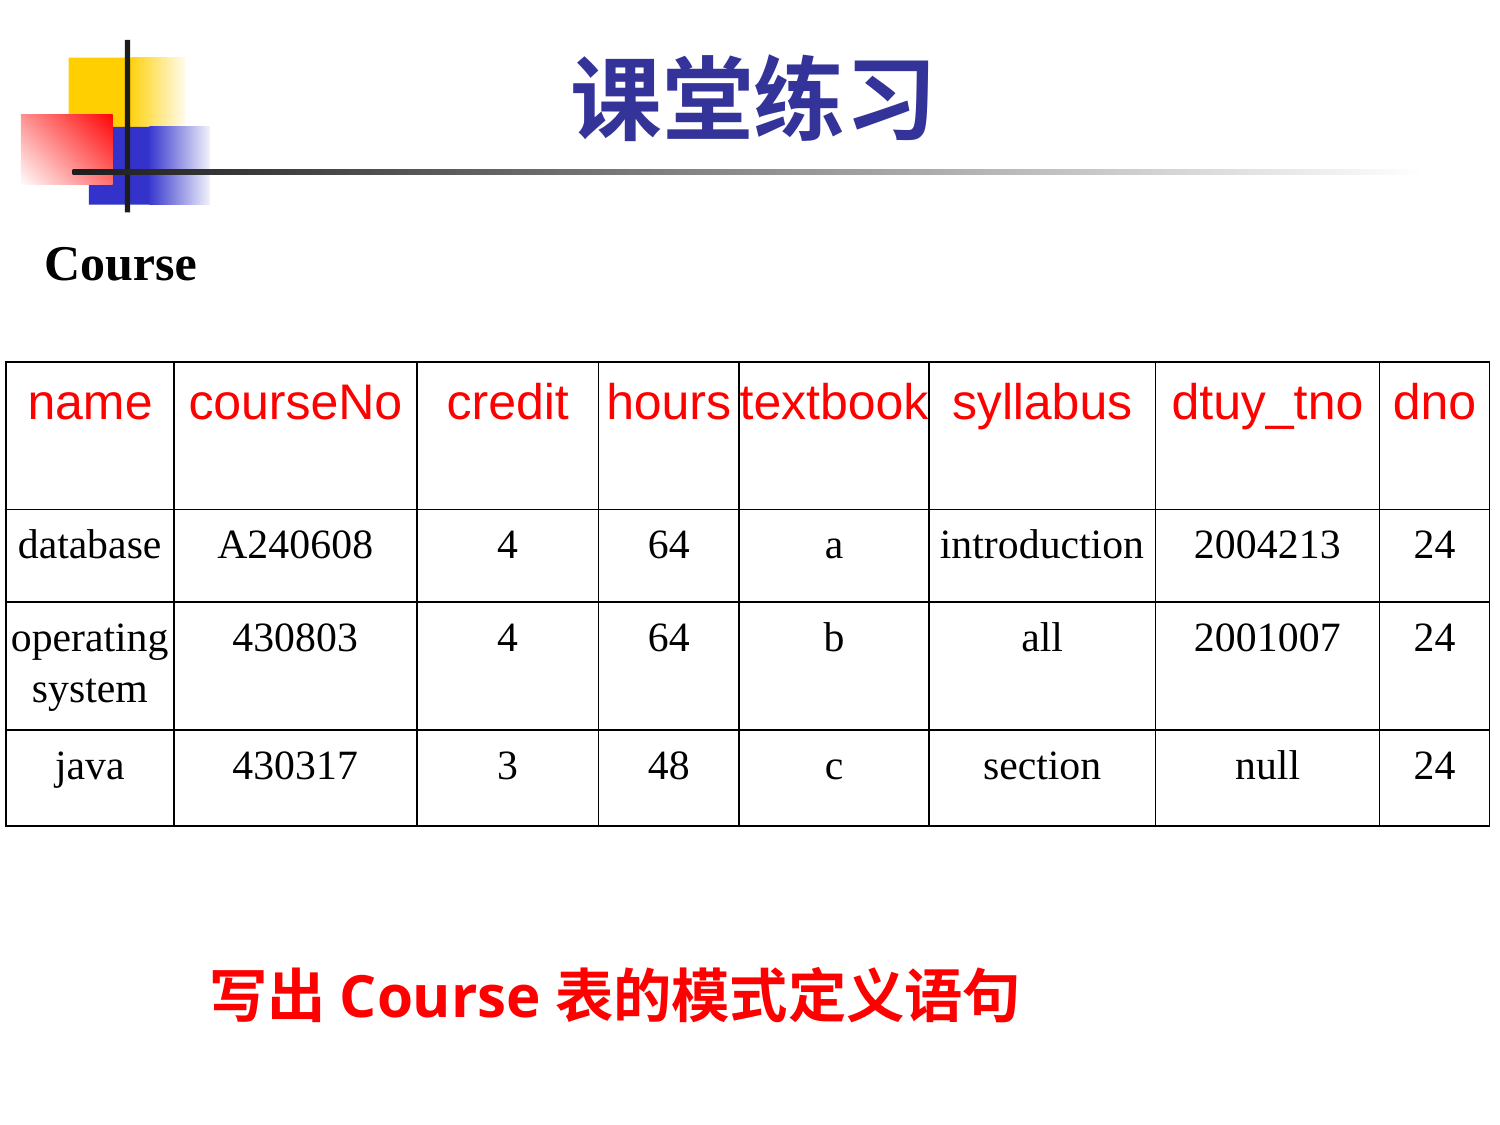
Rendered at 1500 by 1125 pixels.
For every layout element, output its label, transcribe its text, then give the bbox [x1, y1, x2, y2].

table_cell 64 [599, 510, 738, 601]
table_cell 24 [1380, 510, 1489, 601]
table_cell operating system [7, 603, 173, 729]
table_cell 64 [599, 603, 738, 729]
table_header dtuy_tno [1156, 363, 1379, 509]
title 课堂练习 [57, 27, 1451, 167]
table_header dno [1380, 363, 1489, 509]
table_header textbook [740, 363, 928, 509]
table_cell 430803 [175, 603, 416, 729]
table_cell a [740, 510, 928, 601]
table_cell 2001007 [1156, 603, 1379, 729]
table_cell section [930, 731, 1155, 825]
table_cell 24 [1380, 731, 1489, 825]
table_cell 48 [599, 731, 738, 825]
table_header name [7, 363, 173, 509]
table_cell java [7, 731, 173, 825]
table_cell all [930, 603, 1155, 729]
table_cell A240608 [175, 510, 416, 601]
table_cell b [740, 603, 928, 729]
table_cell database [7, 510, 173, 601]
text_box Course [29, 223, 305, 298]
table_cell null [1156, 731, 1379, 825]
table_cell 430317 [175, 731, 416, 825]
table_header courseNo [175, 363, 416, 509]
table_cell 24 [1380, 603, 1489, 729]
table_cell 4 [418, 603, 598, 729]
table_cell c [740, 731, 928, 825]
table_header syllabus [930, 363, 1155, 509]
table_header credit [418, 363, 598, 509]
table_cell 3 [418, 731, 598, 825]
table_header hours [599, 363, 738, 509]
text_box 写出Course表的模式定义语句 [194, 952, 1200, 1037]
table_cell introduction [930, 510, 1155, 601]
table_cell 4 [418, 510, 598, 601]
table_cell 2004213 [1156, 510, 1379, 601]
